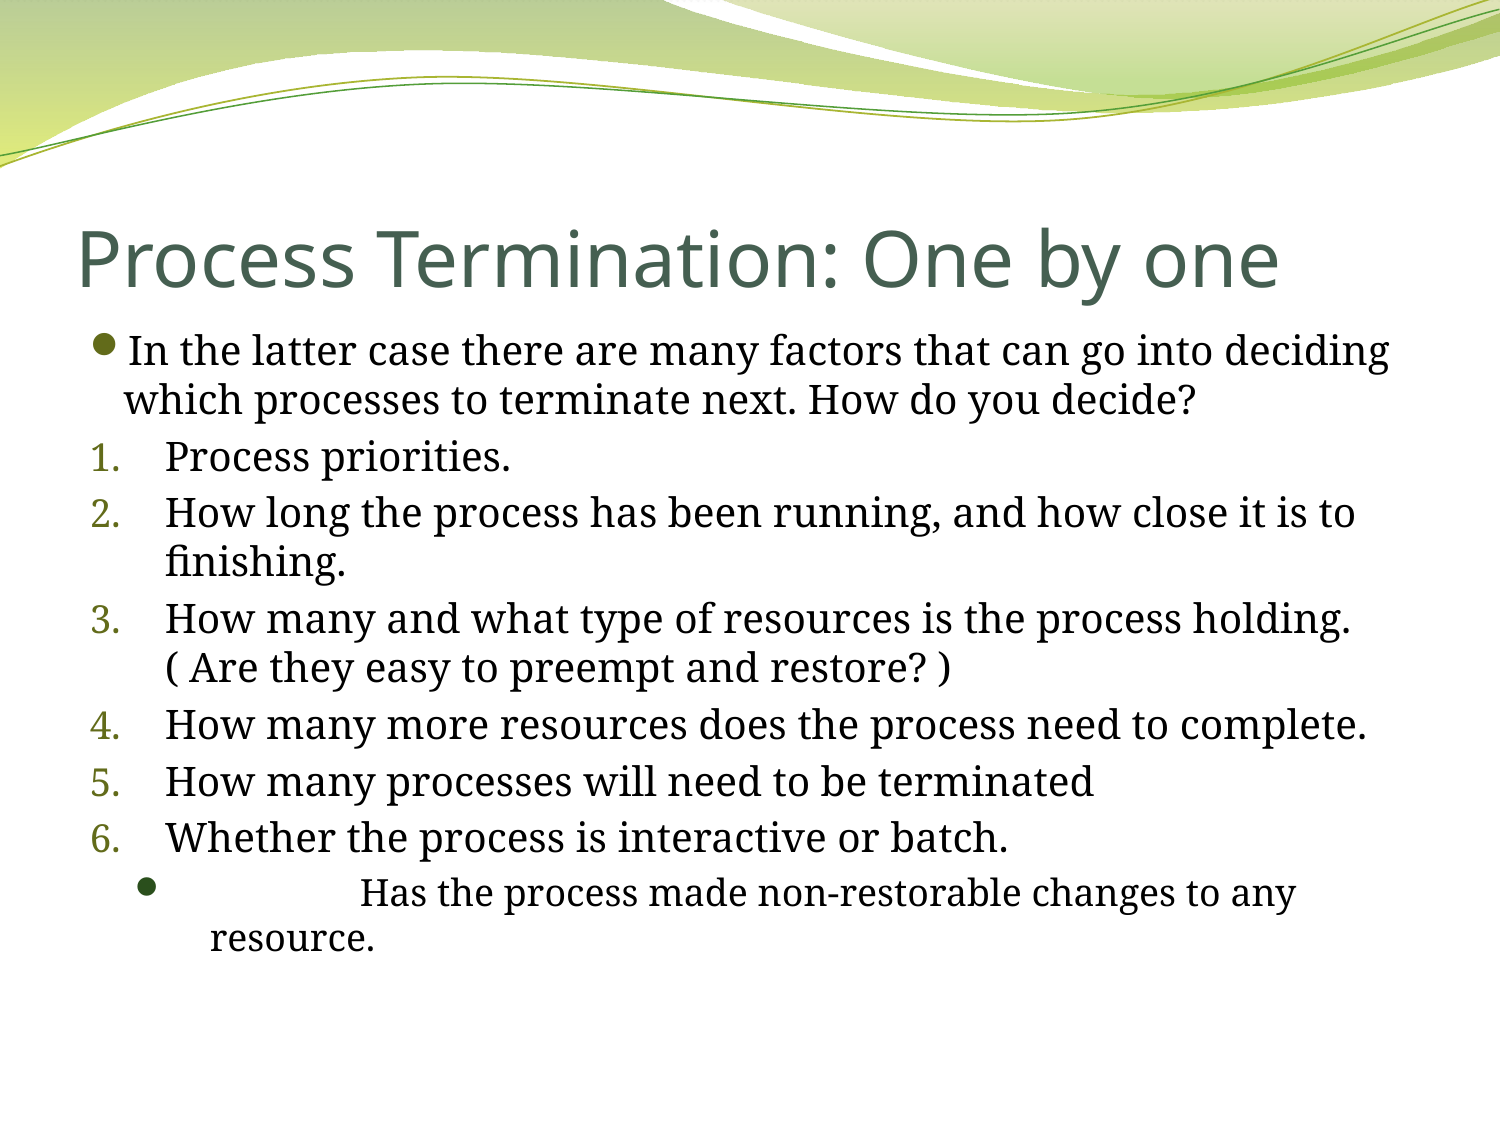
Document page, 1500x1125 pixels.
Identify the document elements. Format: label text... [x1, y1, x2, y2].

title Process Termination: One by one [75, 115, 1425, 303]
list In the latter case there are many factors that can go into deciding which processes to terminate next. How do you decide? Process priorities. How long the process has been running, and how close it is to finishing. How many and what type of resources is the process holding. ( Are they easy to preempt and restore? ) How many more resources does the process need to complete. How many processes will need to be terminated Whether the process is interactive or batch. Has the process made non-restorable changes to any resource. [75, 317, 1425, 1038]
